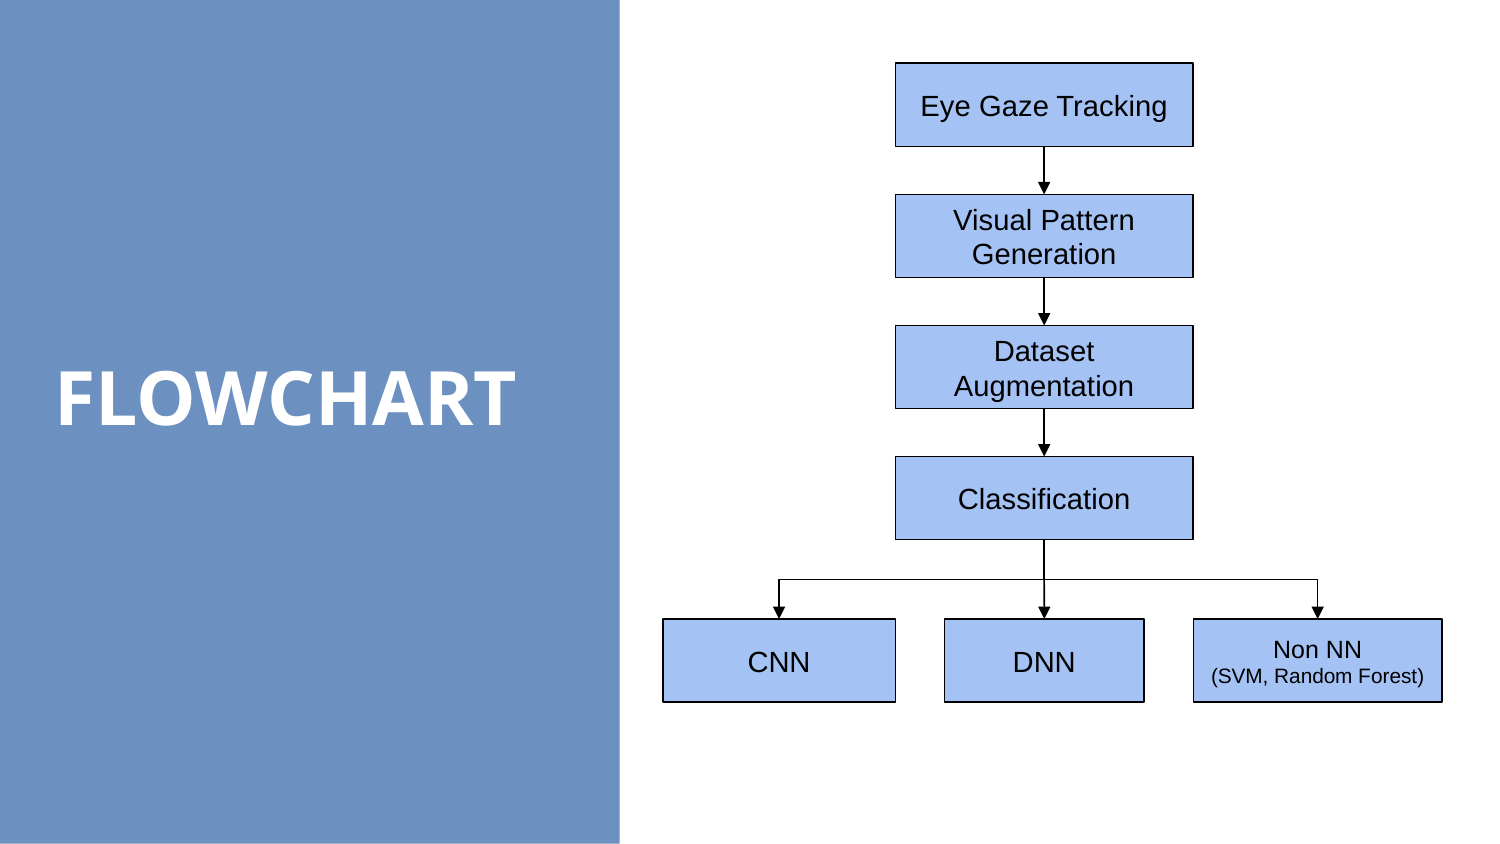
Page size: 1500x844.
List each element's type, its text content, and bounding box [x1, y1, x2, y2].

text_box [662, 62, 1443, 703]
title FLOWCHART [39, 335, 564, 509]
